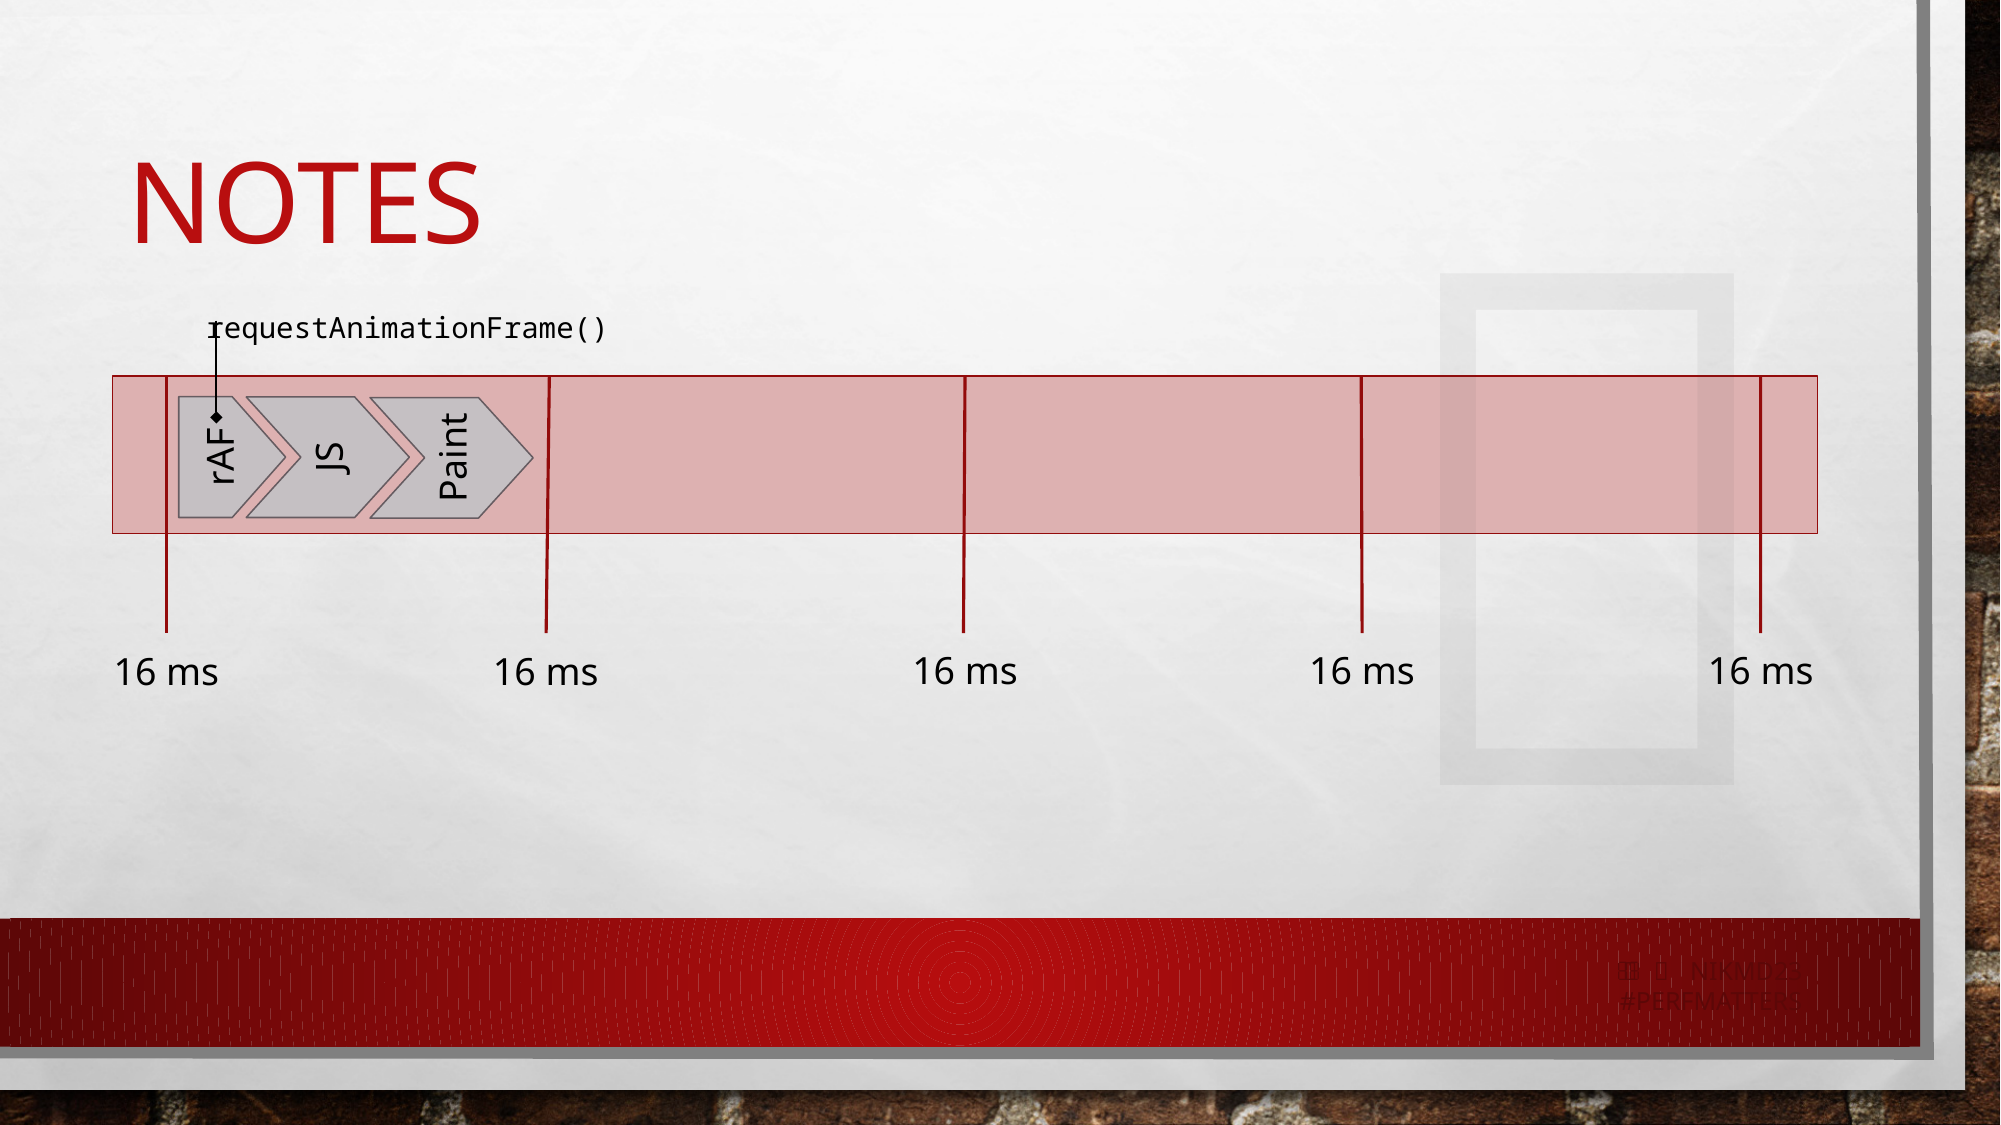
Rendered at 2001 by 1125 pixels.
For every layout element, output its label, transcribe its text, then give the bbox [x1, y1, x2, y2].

footer    nikmd23 #perfmatters [112, 944, 1818, 1027]
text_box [545, 375, 550, 634]
text_box 16 ms [98, 640, 234, 701]
text_box Paint [369, 396, 534, 519]
text_box 16 ms [478, 640, 614, 701]
text_box [112, 375, 166, 534]
text_box requestAnimationFrame() [191, 301, 624, 352]
picture [0, 0, 2000, 1125]
text_box JS [245, 396, 410, 519]
text_box [167, 375, 545, 534]
text_box  [742, 60, 1818, 936]
text_box rAF [177, 395, 287, 519]
text_box 16 ms [1818, 639, 1829, 700]
title Notes [112, 112, 742, 302]
text_box [550, 375, 742, 534]
